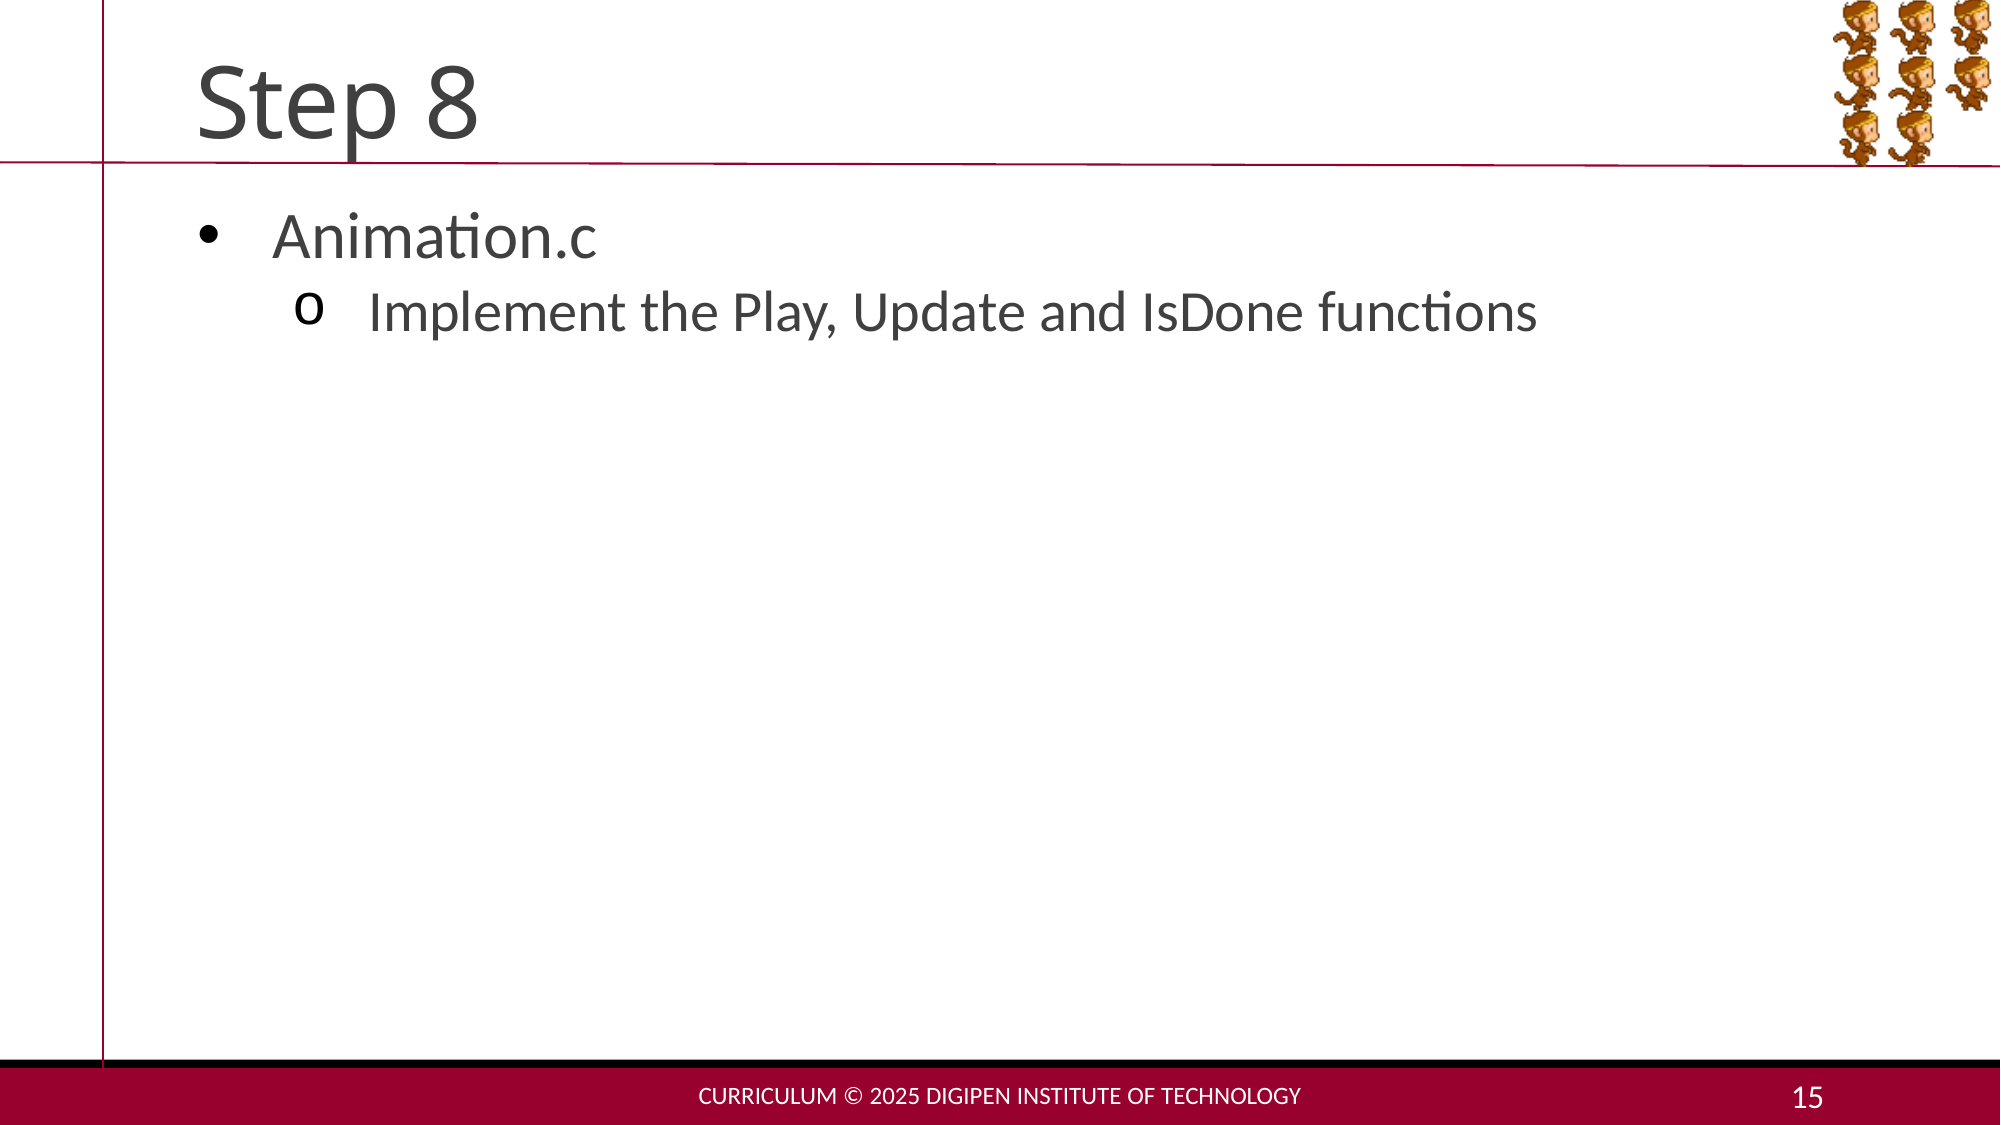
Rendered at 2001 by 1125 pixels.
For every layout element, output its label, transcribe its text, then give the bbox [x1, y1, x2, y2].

list Animation.c Implement the Play, Update and IsDone functions [180, 193, 1835, 1040]
title Step 8 [180, 24, 1830, 167]
slide_number 15 [1624, 1064, 1840, 1125]
footer Curriculum © 2025 DigiPen Institute of Technology [604, 1064, 1396, 1125]
picture [1833, 0, 2000, 167]
